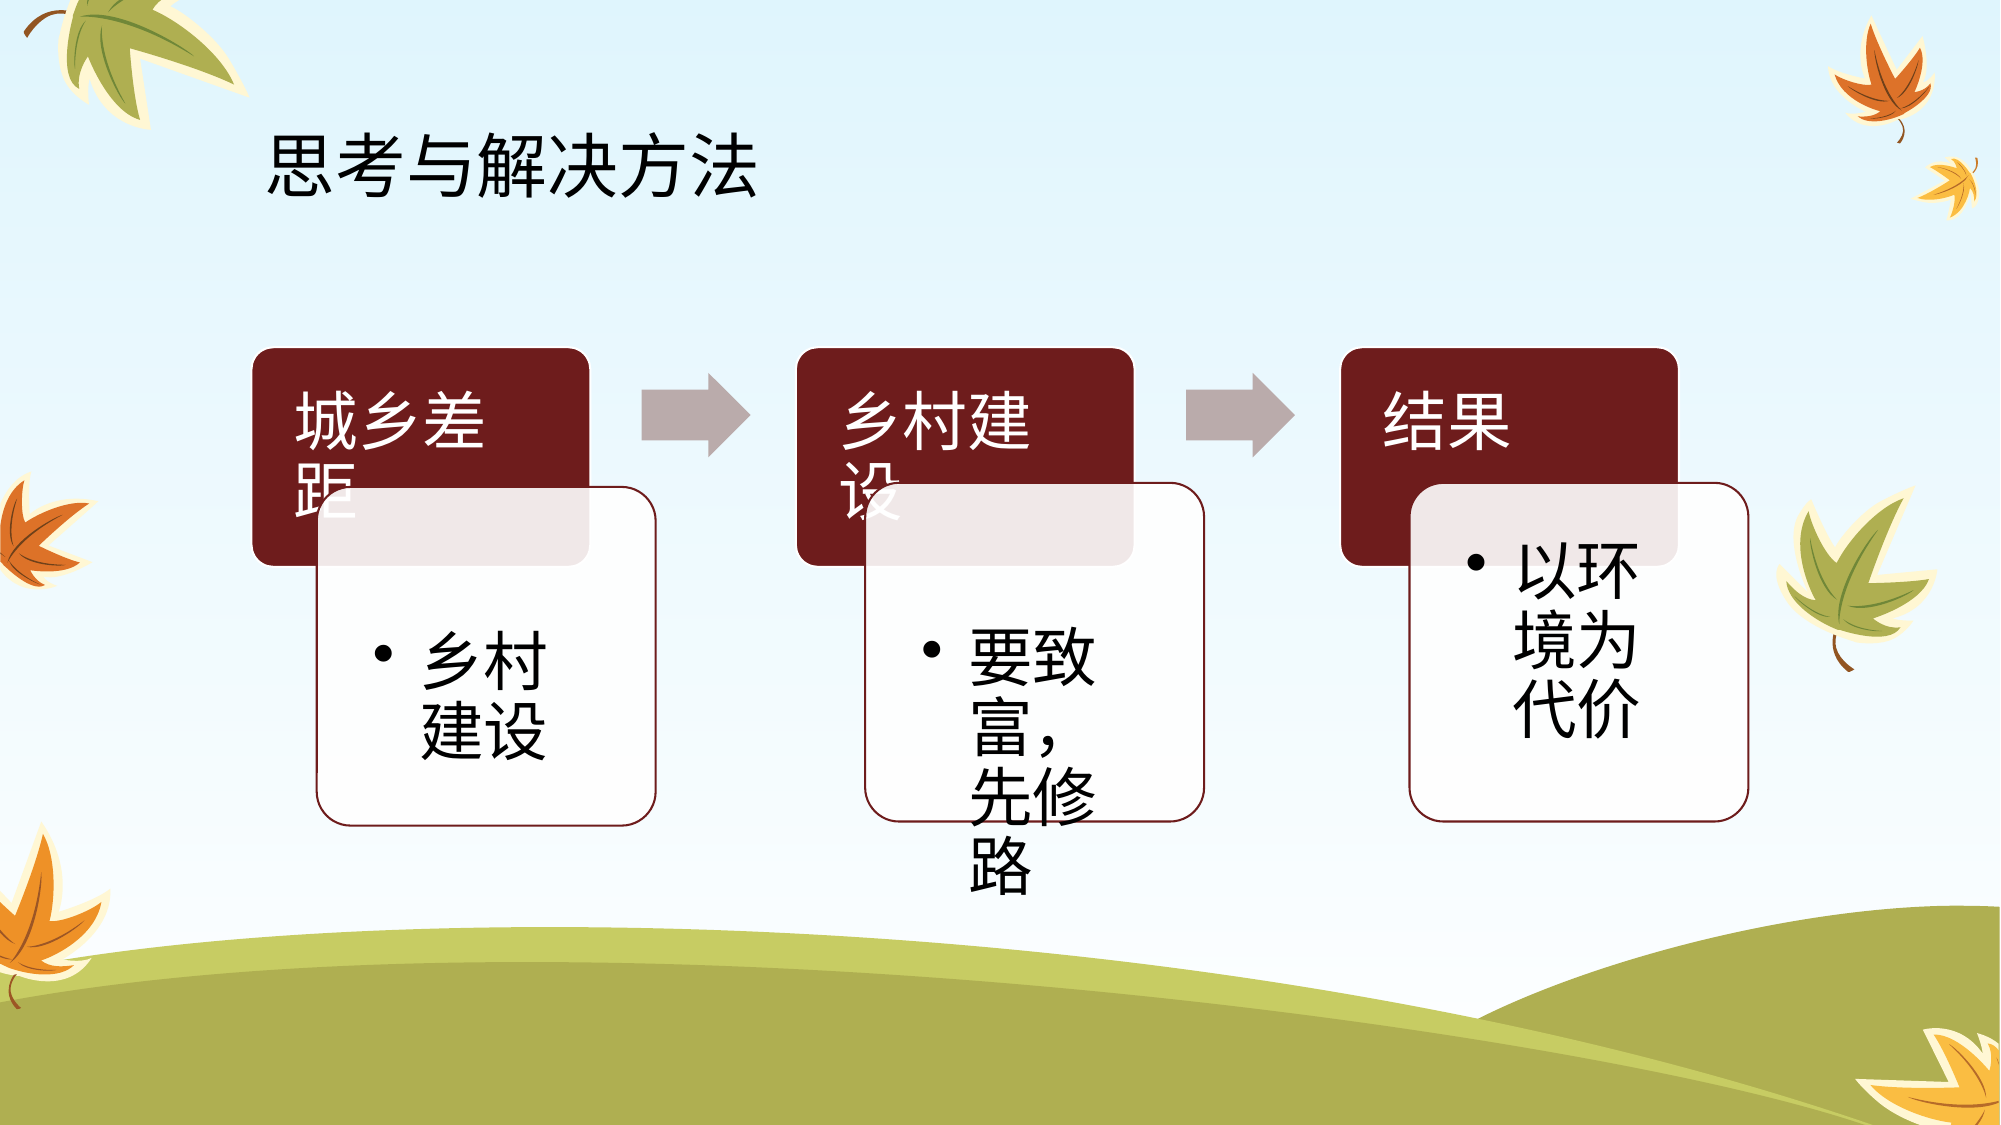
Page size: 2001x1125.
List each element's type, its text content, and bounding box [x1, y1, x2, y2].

title 思考与解决方法 [249, 12, 1749, 216]
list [250, 243, 1750, 925]
